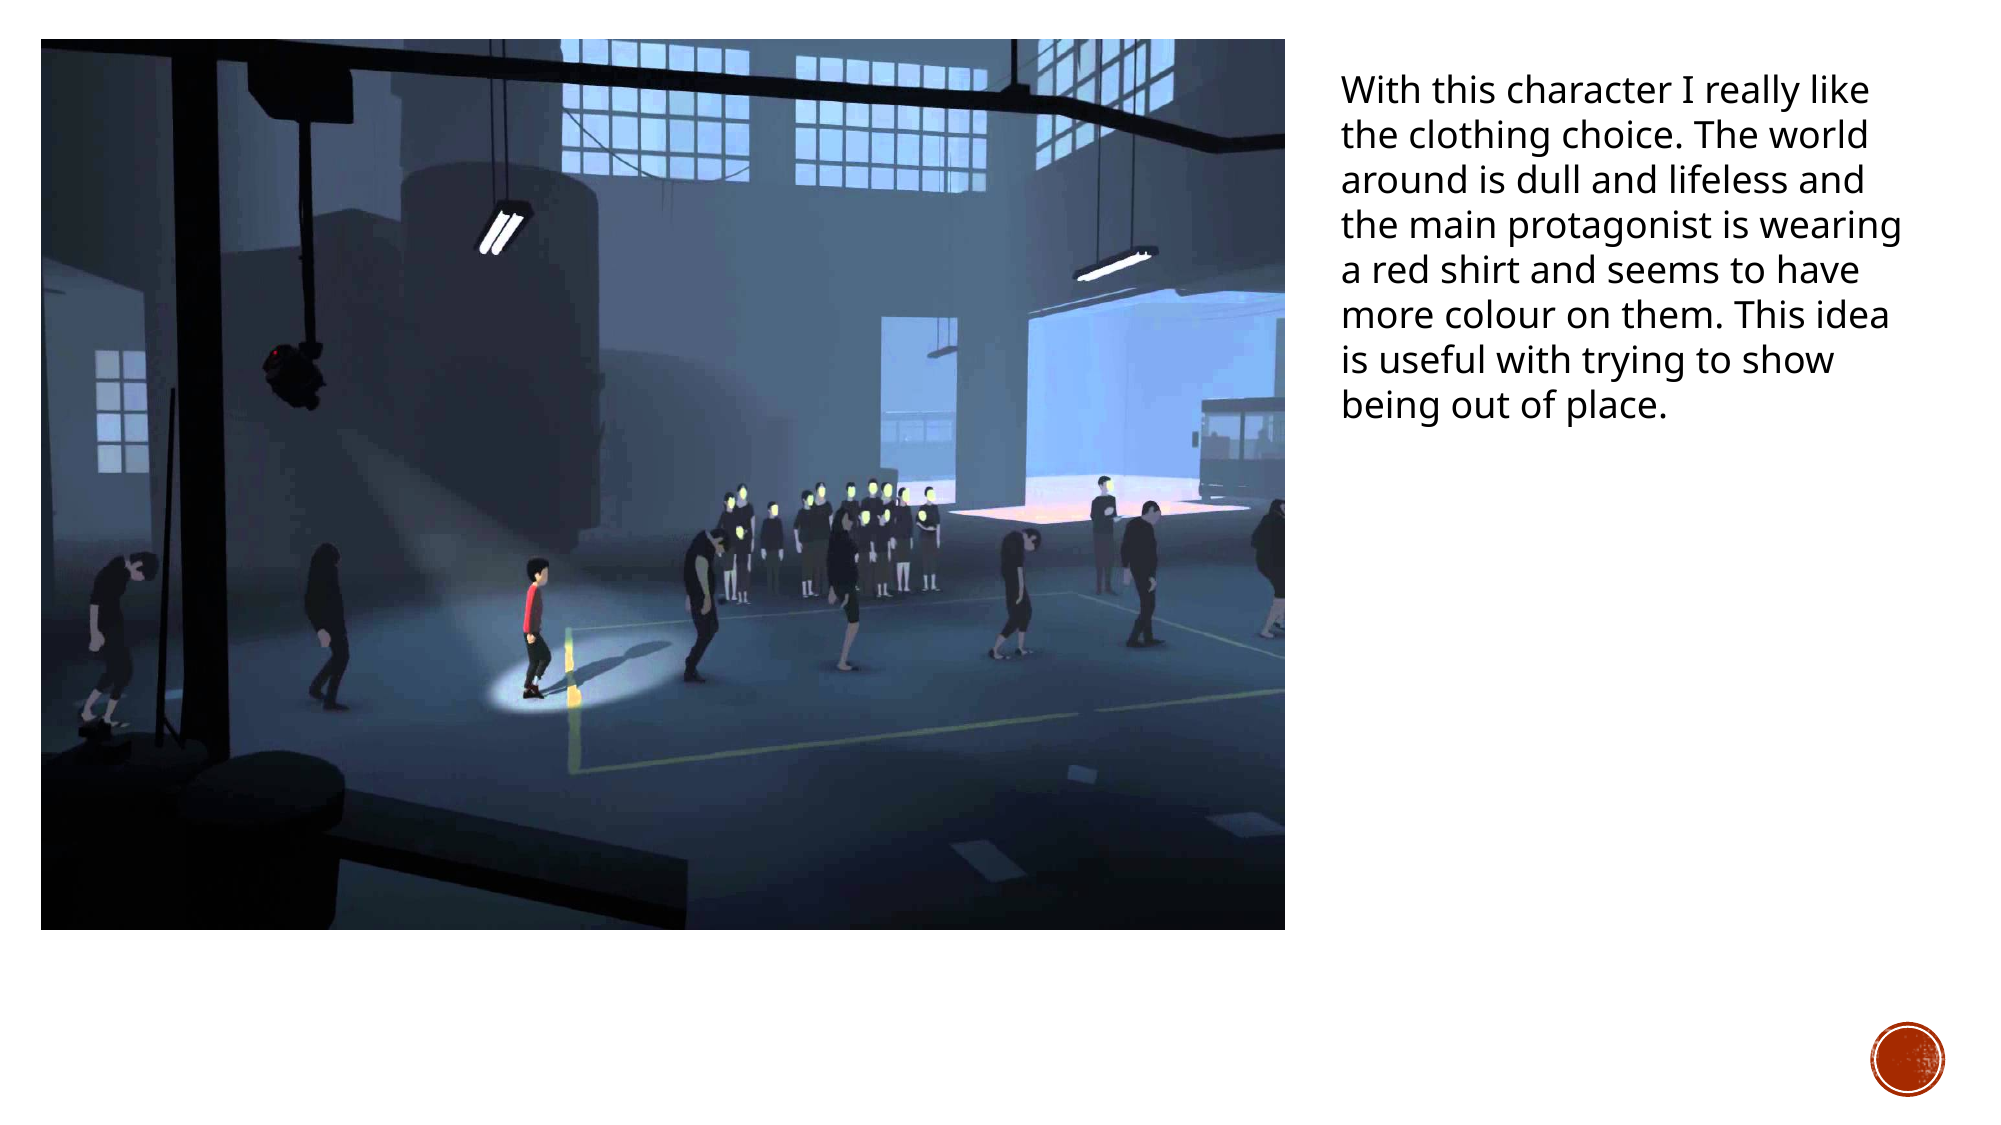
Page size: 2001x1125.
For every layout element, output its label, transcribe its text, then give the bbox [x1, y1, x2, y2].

picture [41, 39, 1285, 930]
text_box With this character I really like the clothing choice. The world around is dull and lifeless and the main protagonist is wearing a red shirt and seems to have more colour on them. This idea is useful with trying to show being out of place. [1326, 58, 1924, 434]
